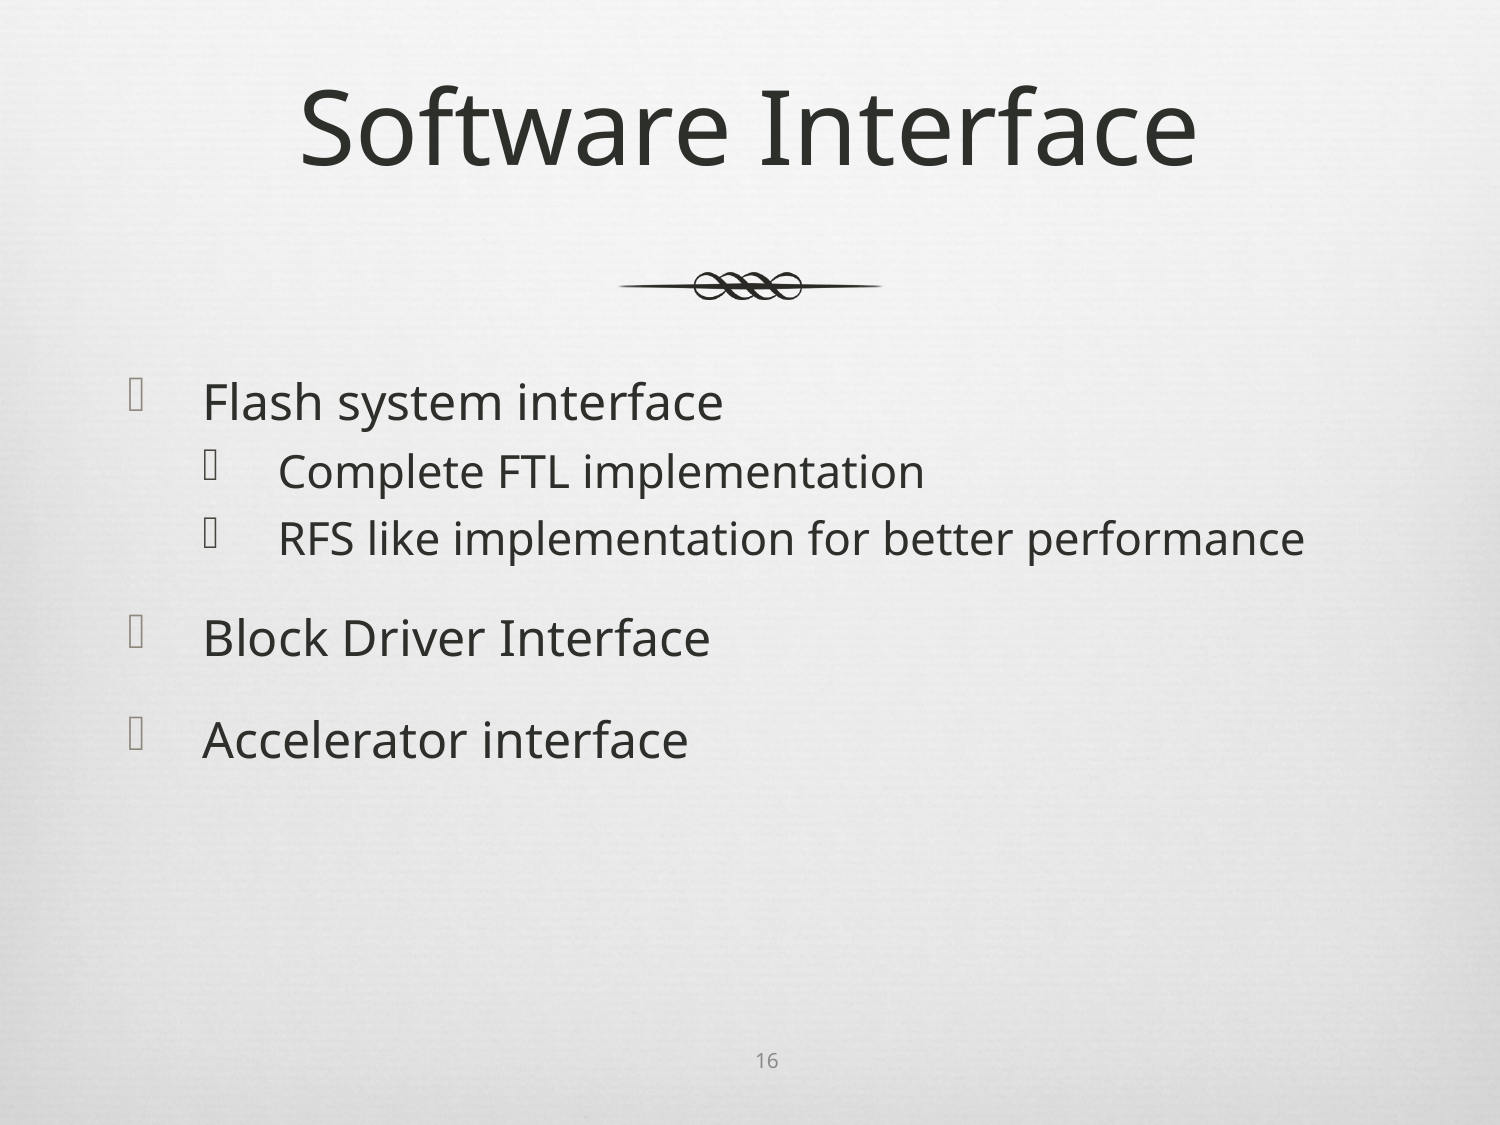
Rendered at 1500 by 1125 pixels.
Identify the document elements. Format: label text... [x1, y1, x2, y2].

title Software Interface [112, 11, 1388, 236]
list Flash system interface Complete FTL implementation RFS like implementation for better performance Block Driver Interface Accelerator interface [112, 362, 1388, 963]
picture [615, 272, 885, 300]
slide_number 16 [706, 1031, 794, 1092]
